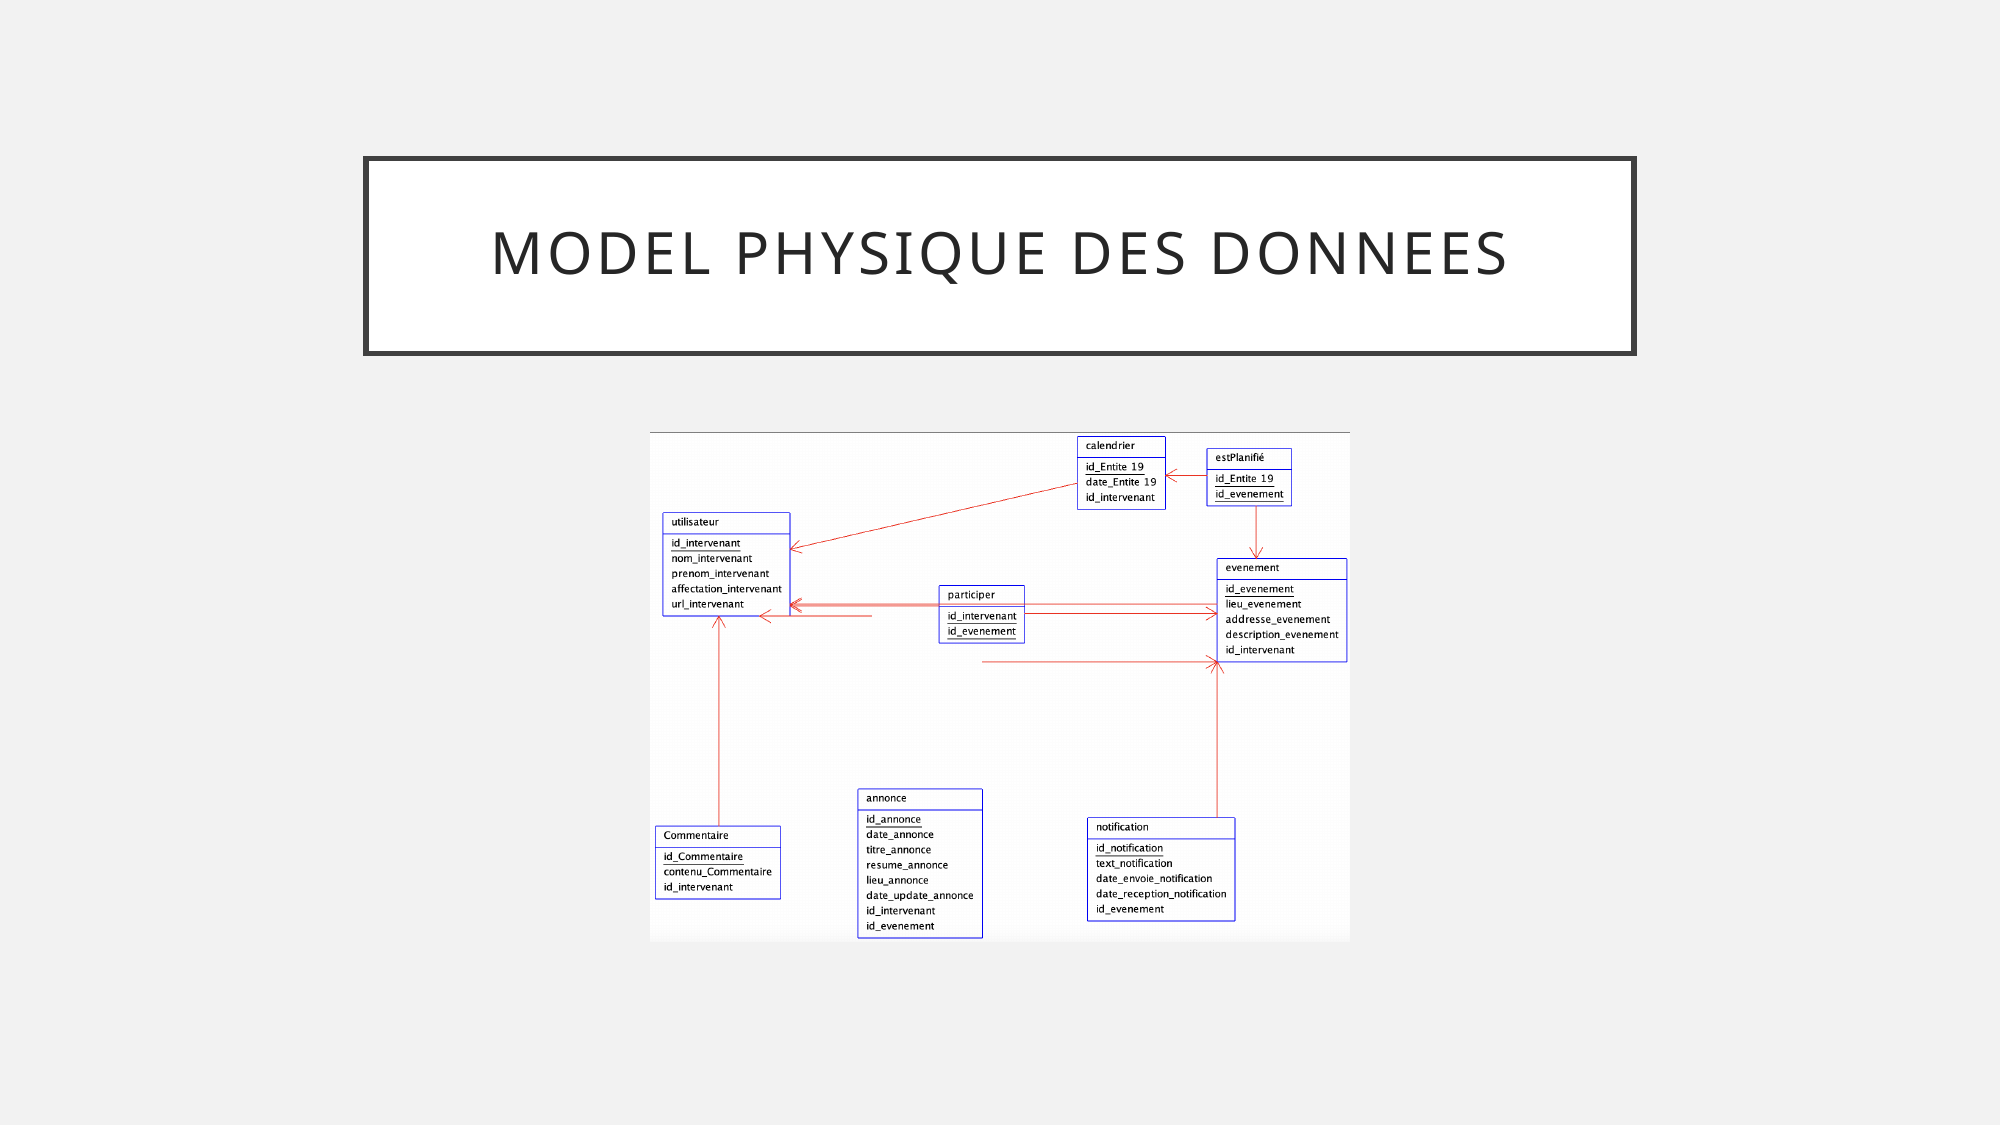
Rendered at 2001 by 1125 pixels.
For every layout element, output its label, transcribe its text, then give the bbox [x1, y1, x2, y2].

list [650, 432, 1350, 942]
title MODEL PHYSIQUE DES DONNEES [363, 156, 1637, 356]
